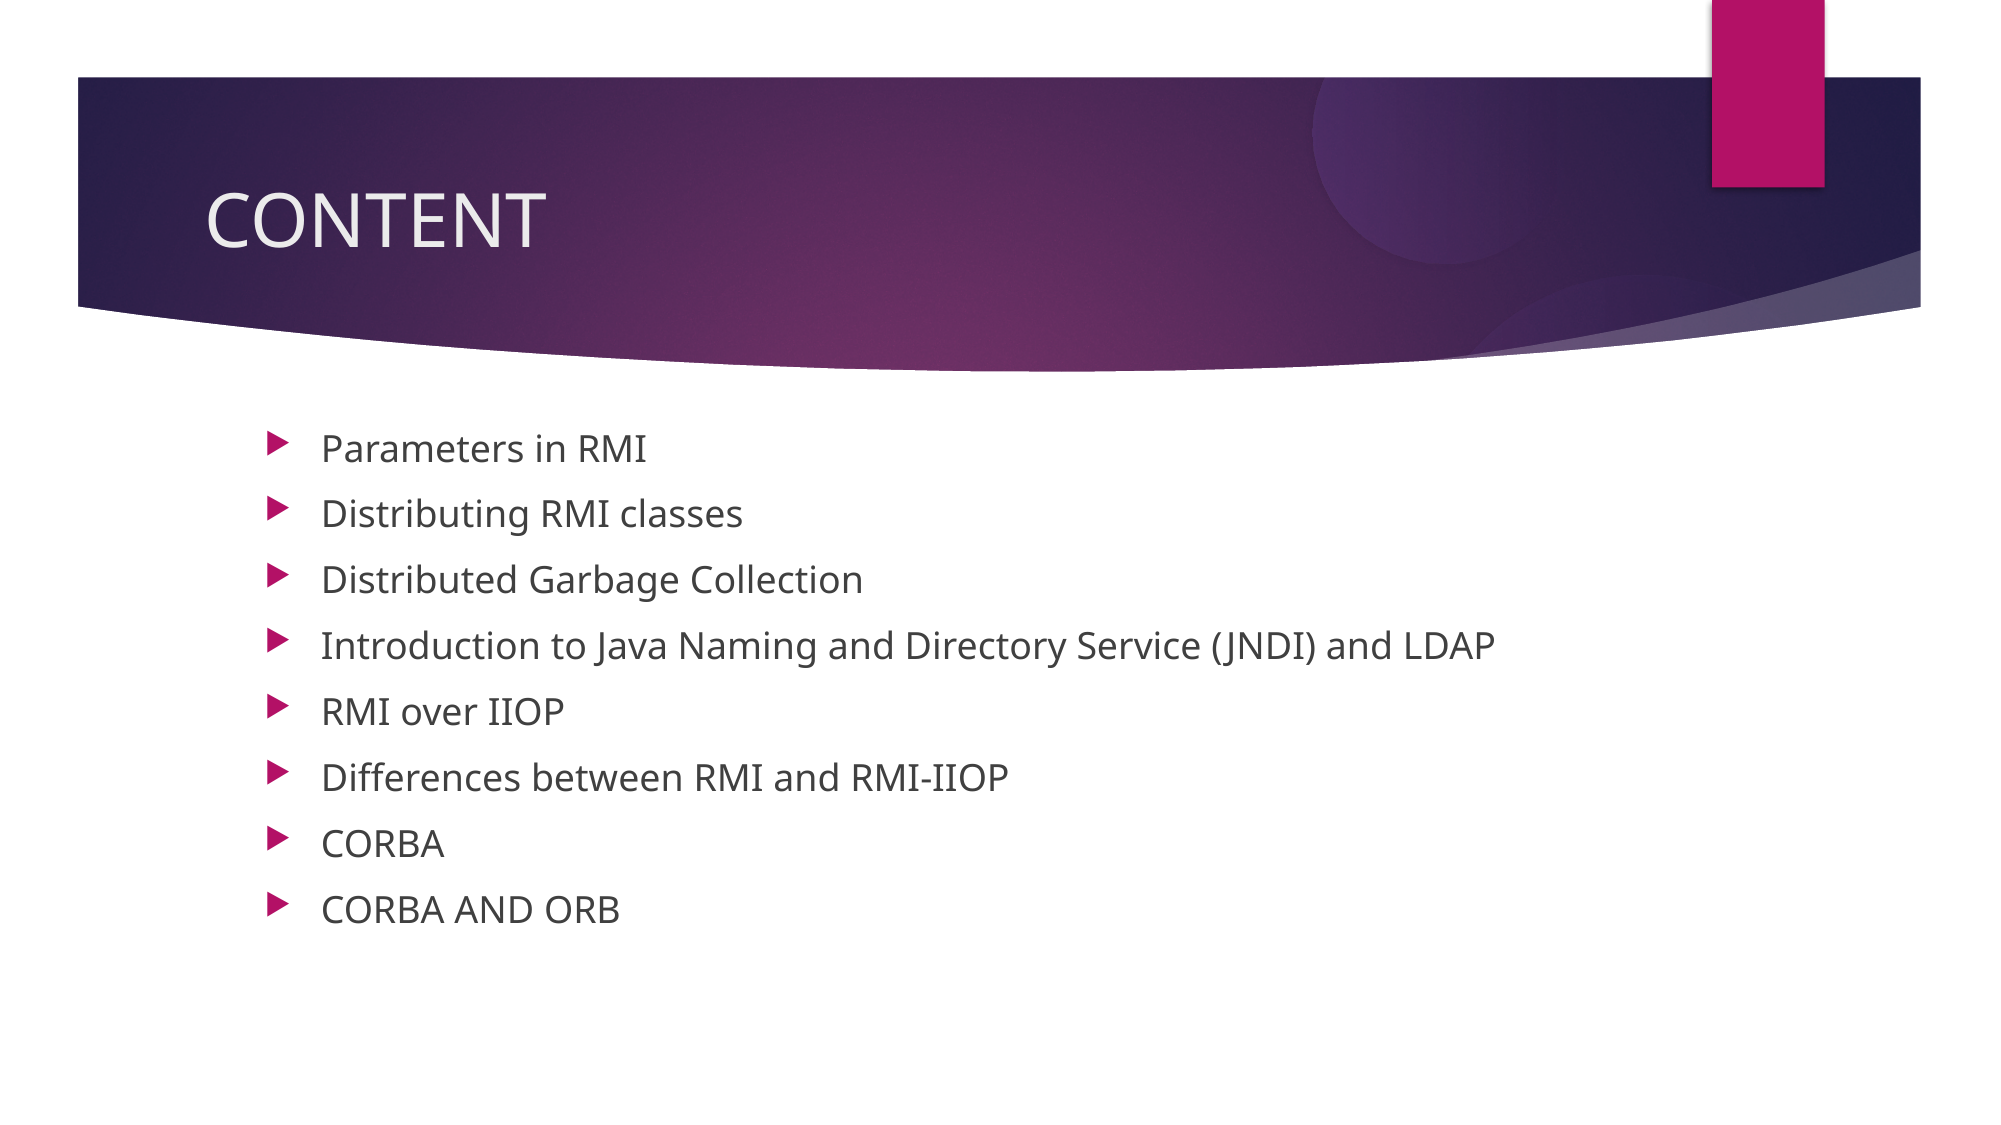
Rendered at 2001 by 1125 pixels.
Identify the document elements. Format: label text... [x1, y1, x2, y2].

picture [79, 78, 1920, 351]
text_box CONTENT [189, 159, 1627, 276]
text_box Parameters in RMI Distributing RMI classes Distributed Garbage Collection Introduction to Java Naming and Directory Service (JNDI) and LDAP RMI over IIOP Differences between RMI and RMI-IIOP CORBA CORBA AND ORB [249, 351, 1751, 1075]
text_box IIOP is part of the GIOP (General Inter-ORB protocol) defined in CORBA. GIOP defines various transport protocols working over various network protocols. RMI over IIOP is of particular interest to Enterprise Java Beans since the remote object model for EJBs is based on the RMI over IIOP model. The server class must extend PortableRemoteObject. That inheritance sets up the IIOP protocol as the transport protocol. Notice that a stub and a tie file is produced when the server program is compiled with a special compiler [1513, 300, 1785, 351]
